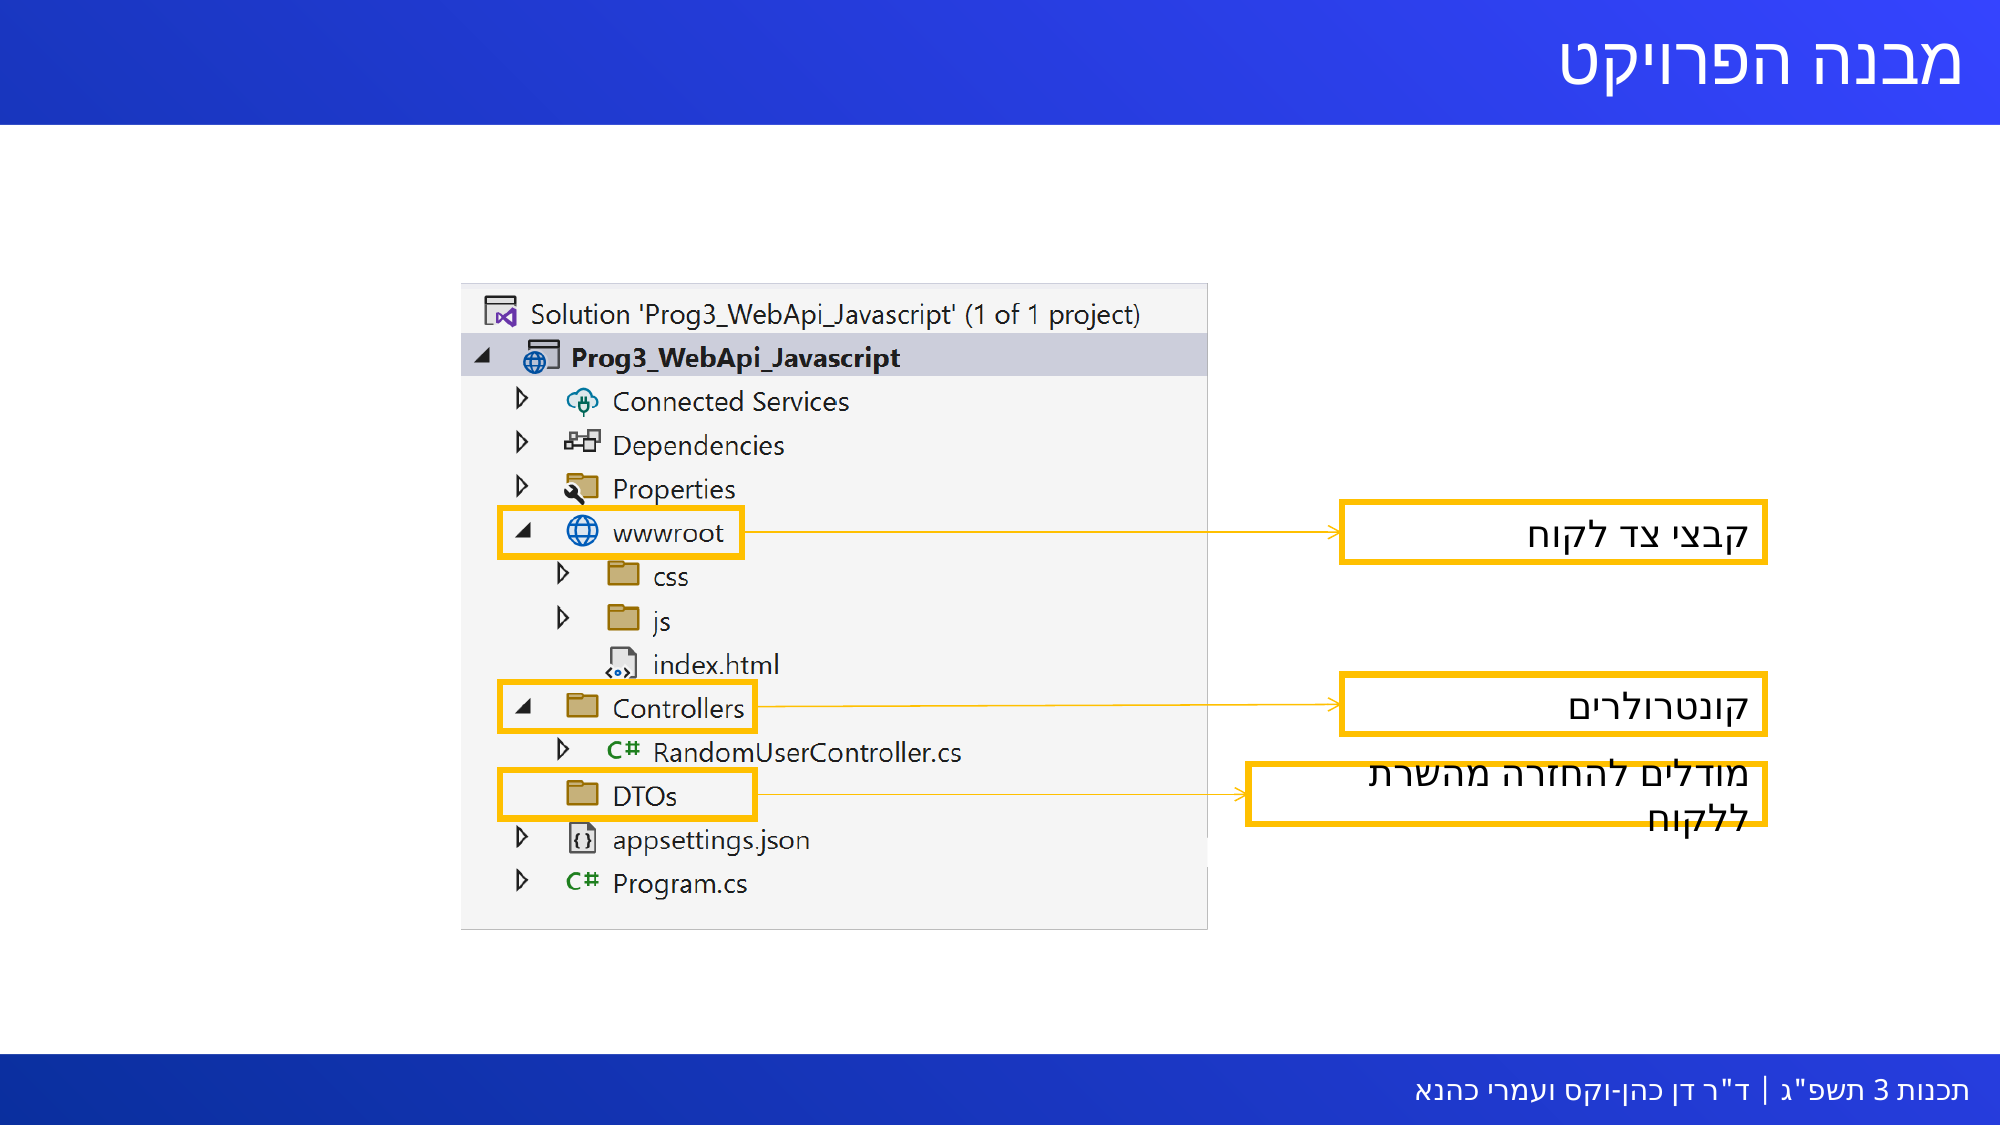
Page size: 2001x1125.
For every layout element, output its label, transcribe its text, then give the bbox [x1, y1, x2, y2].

text_box קונטרולרים [1341, 673, 1766, 735]
text_box מודלים להחזרה מהשרת ללקוח [1248, 763, 1766, 825]
picture [461, 283, 1208, 930]
text_box קבצי צד לקוח [1341, 501, 1766, 563]
title מבנה הפרויקט [0, 9, 1982, 118]
